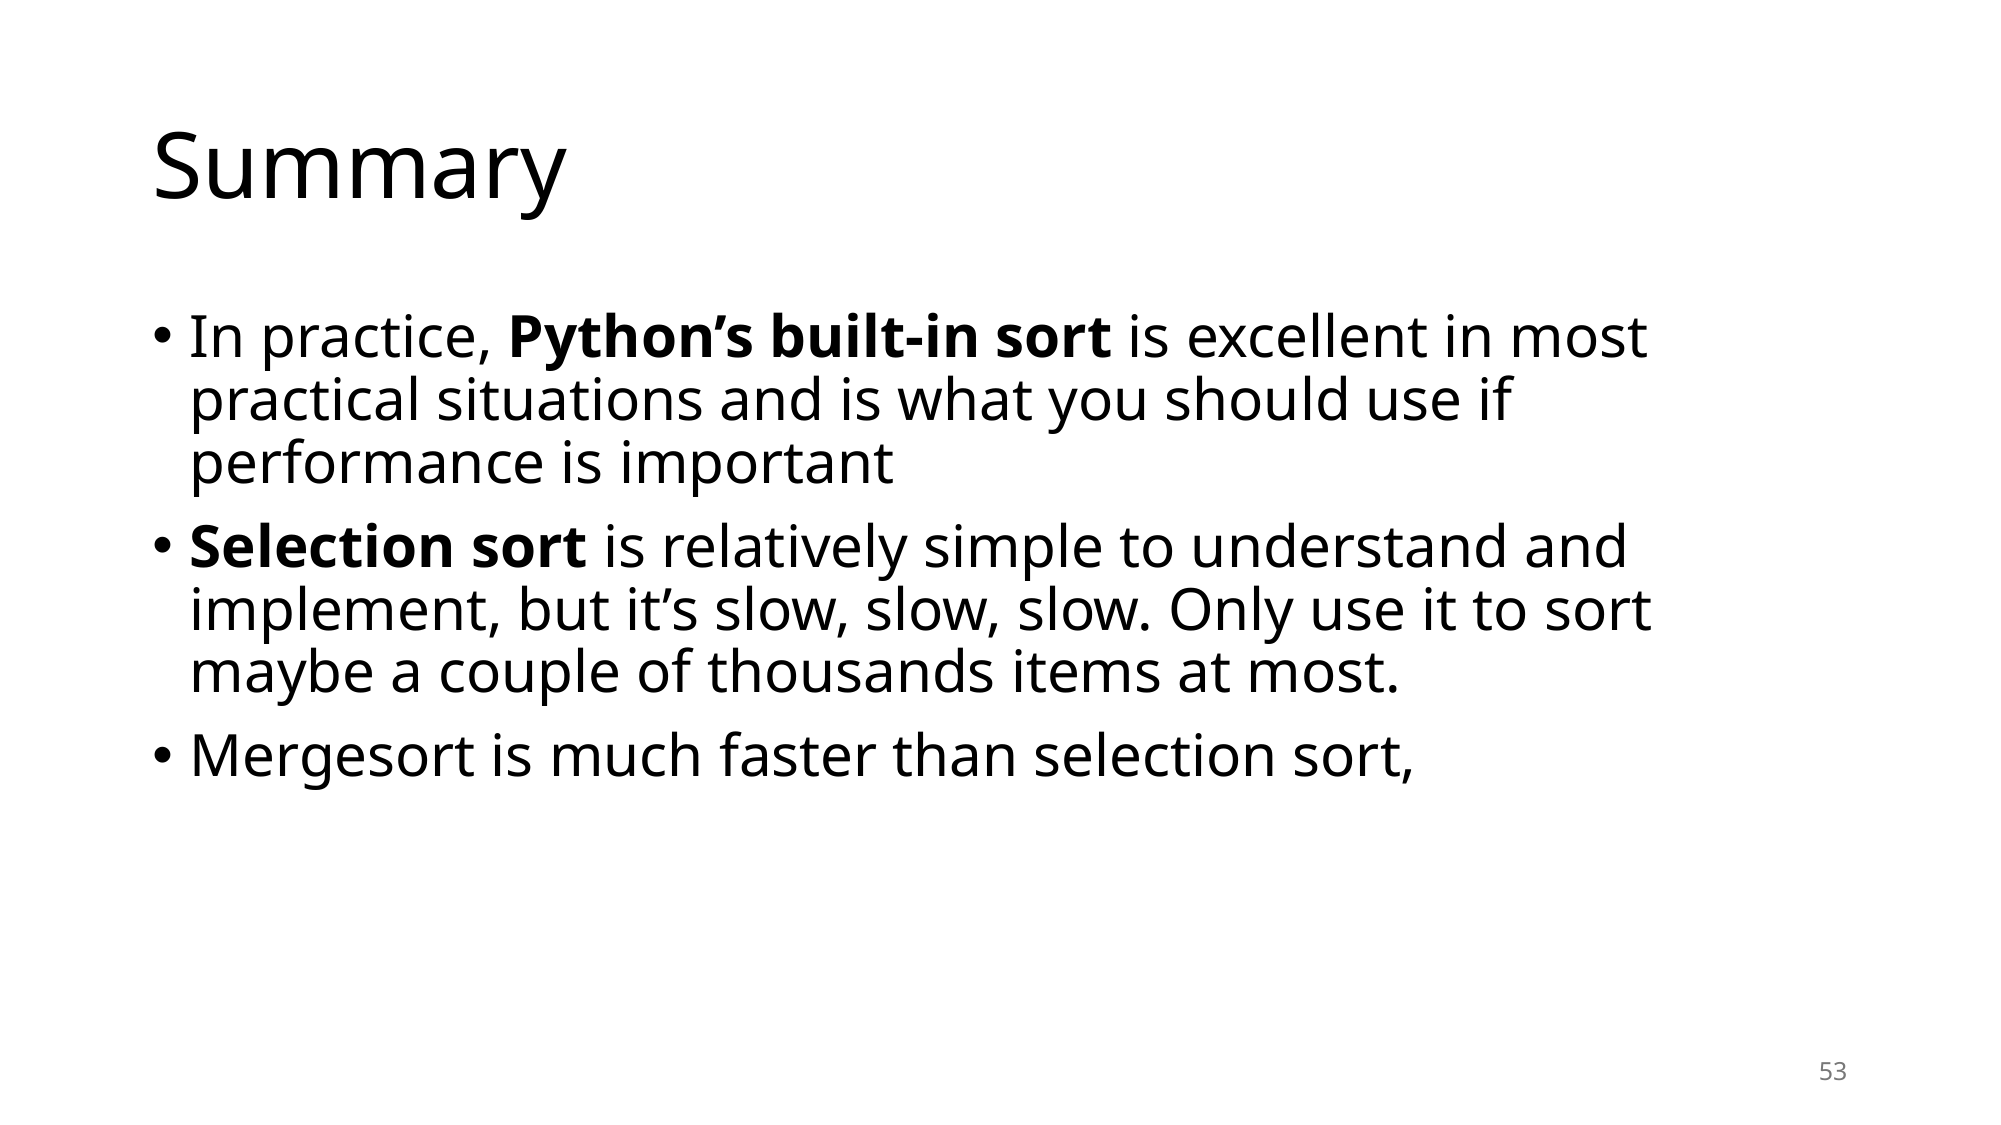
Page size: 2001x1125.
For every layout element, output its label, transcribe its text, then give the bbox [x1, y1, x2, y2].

slide_number 53 [1412, 1042, 1863, 1103]
title Summary [137, 59, 1863, 278]
list In practice, Python’s built-in sort is excellent in most practical situations and is what you should use if performance is important Selection sort is relatively simple to understand and implement, but it’s slow, slow, slow. Only use it to sort maybe a couple of thousands items at most. Mergesort is much faster than selection sort, [137, 299, 1863, 1014]
